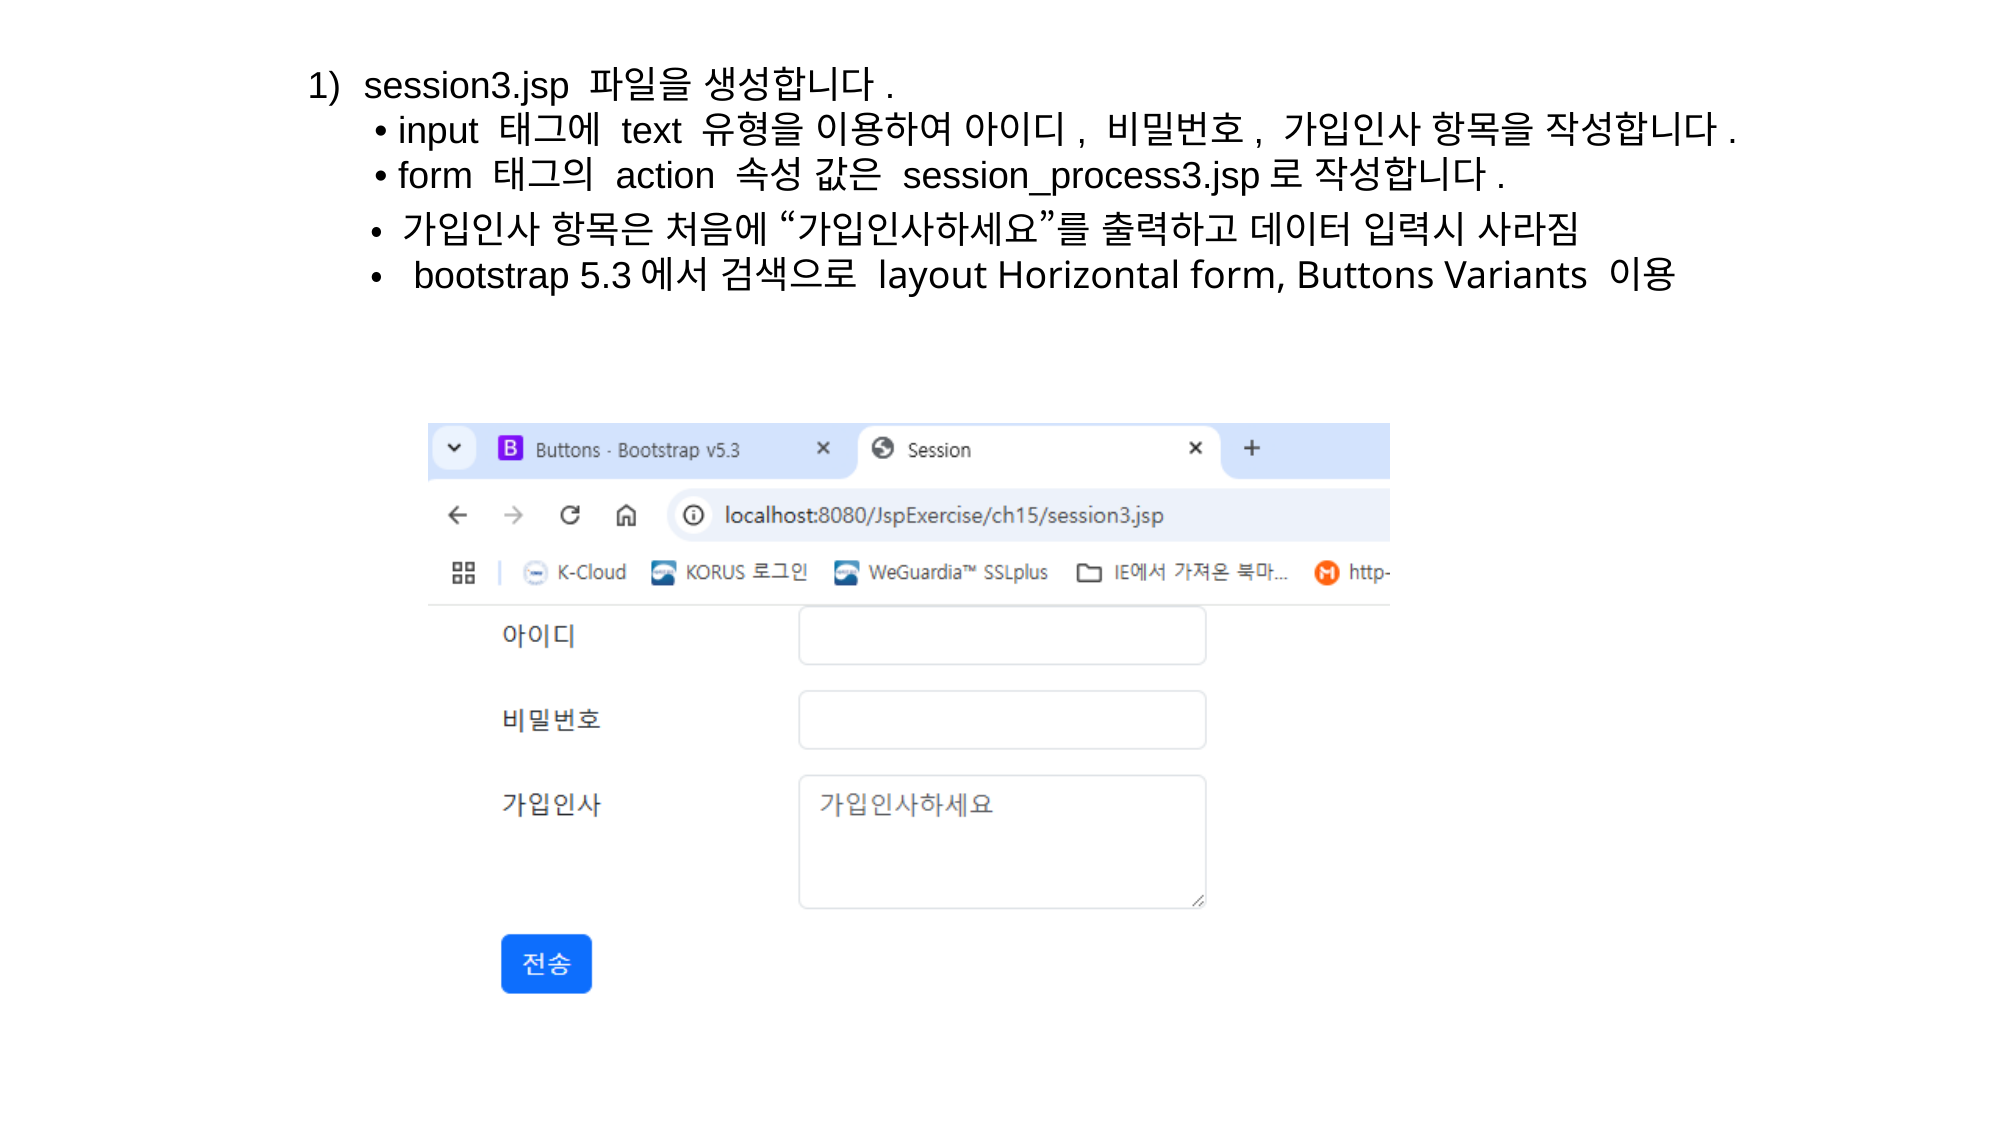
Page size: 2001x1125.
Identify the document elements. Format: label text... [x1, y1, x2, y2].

text_box session3.jsp 파일을 생성합니다. • input 태그에 text 유형을 이용하여 아이디, 비밀번호, 가입인사 항목을 작성합니다. • form 태그의 action 속성 값은 session_process3.jsp로 작성합니다. • 가입인사 항목은 처음에 “가입인사하세요”를 출력하고 데이터 입력시 사라짐 • bootstrap 5.3에서 검색으로 layout Horizontal form, Buttons Variants 이용 [292, 53, 1771, 304]
picture [428, 423, 1390, 1033]
